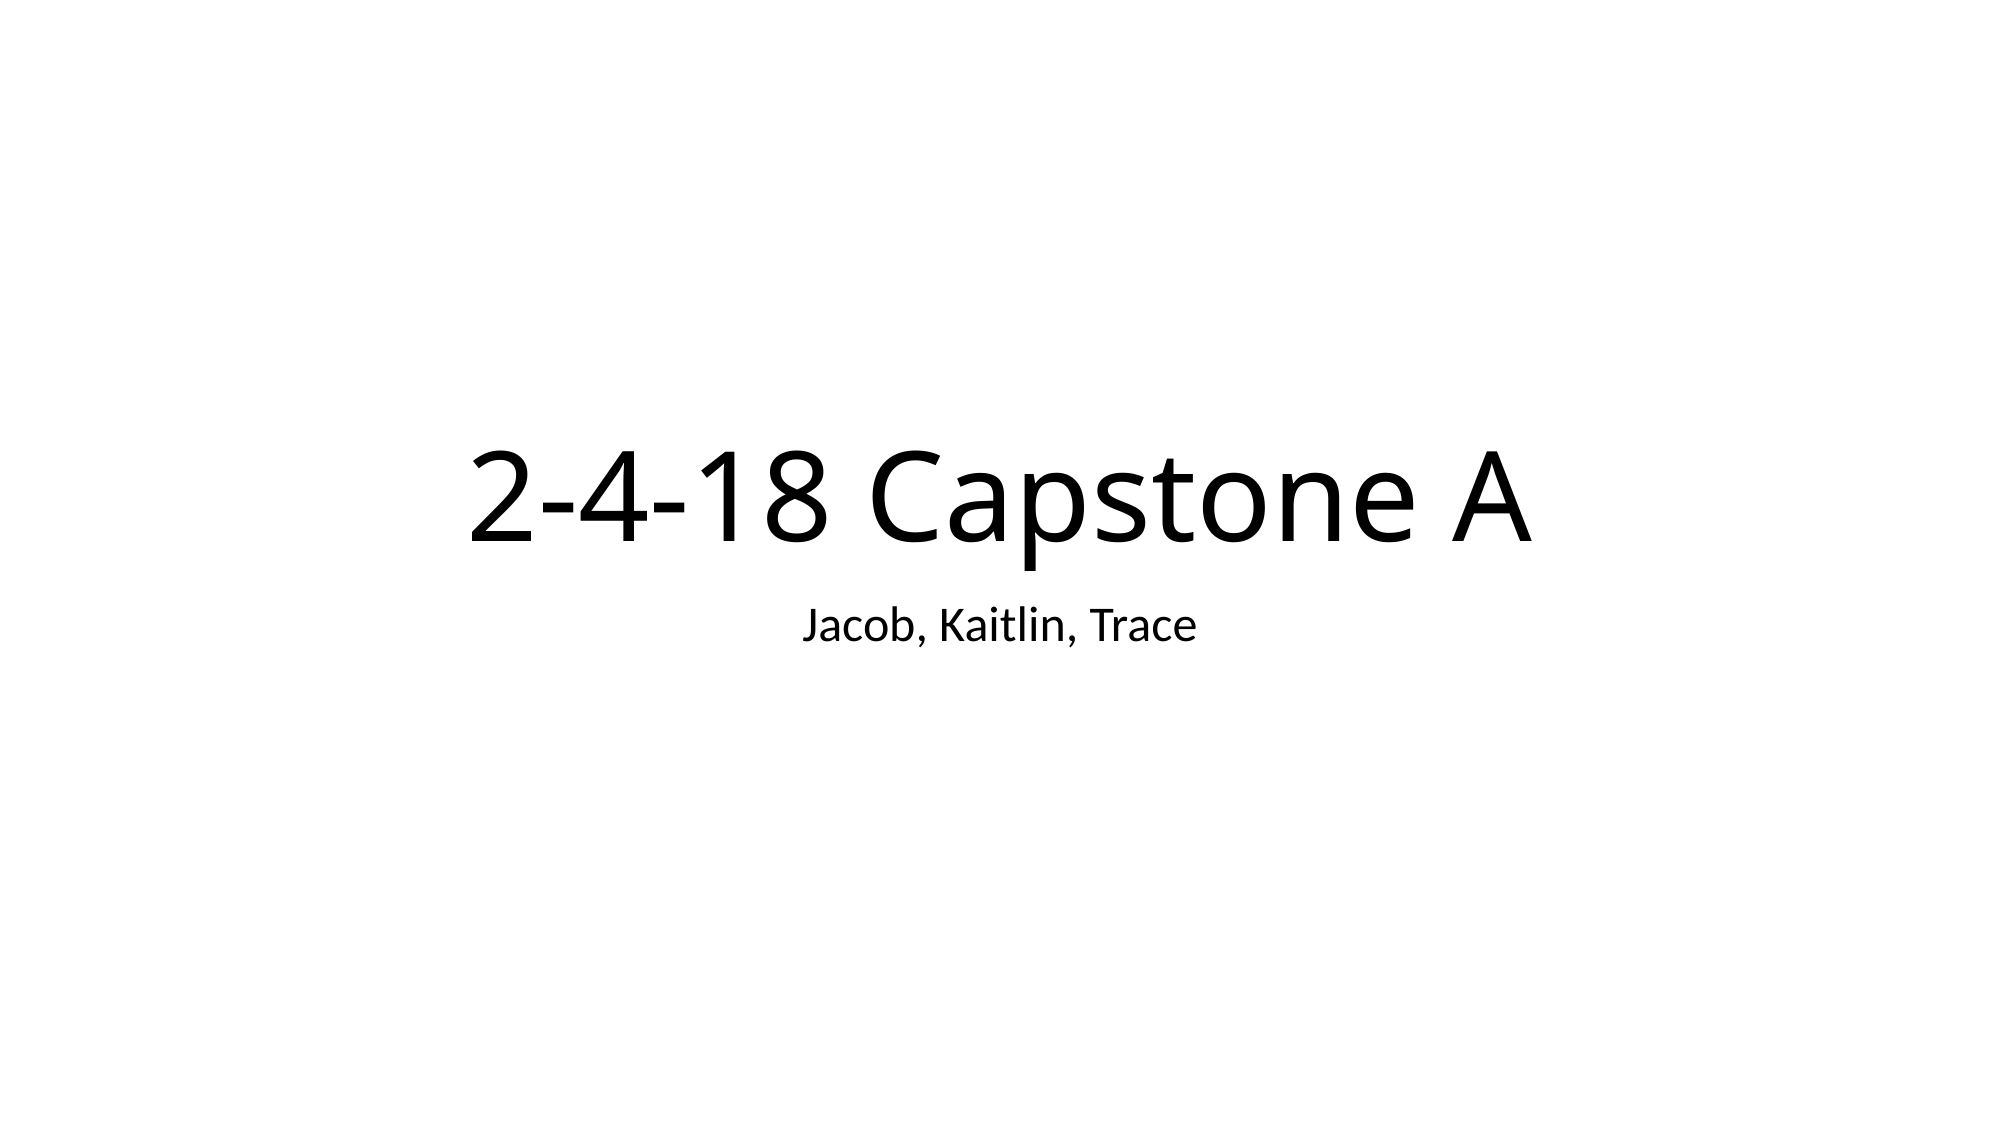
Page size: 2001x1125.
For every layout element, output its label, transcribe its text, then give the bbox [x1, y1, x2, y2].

title 2-4-18 Capstone A [249, 184, 1750, 576]
subtitle Jacob, Kaitlin, Trace [249, 590, 1750, 863]
